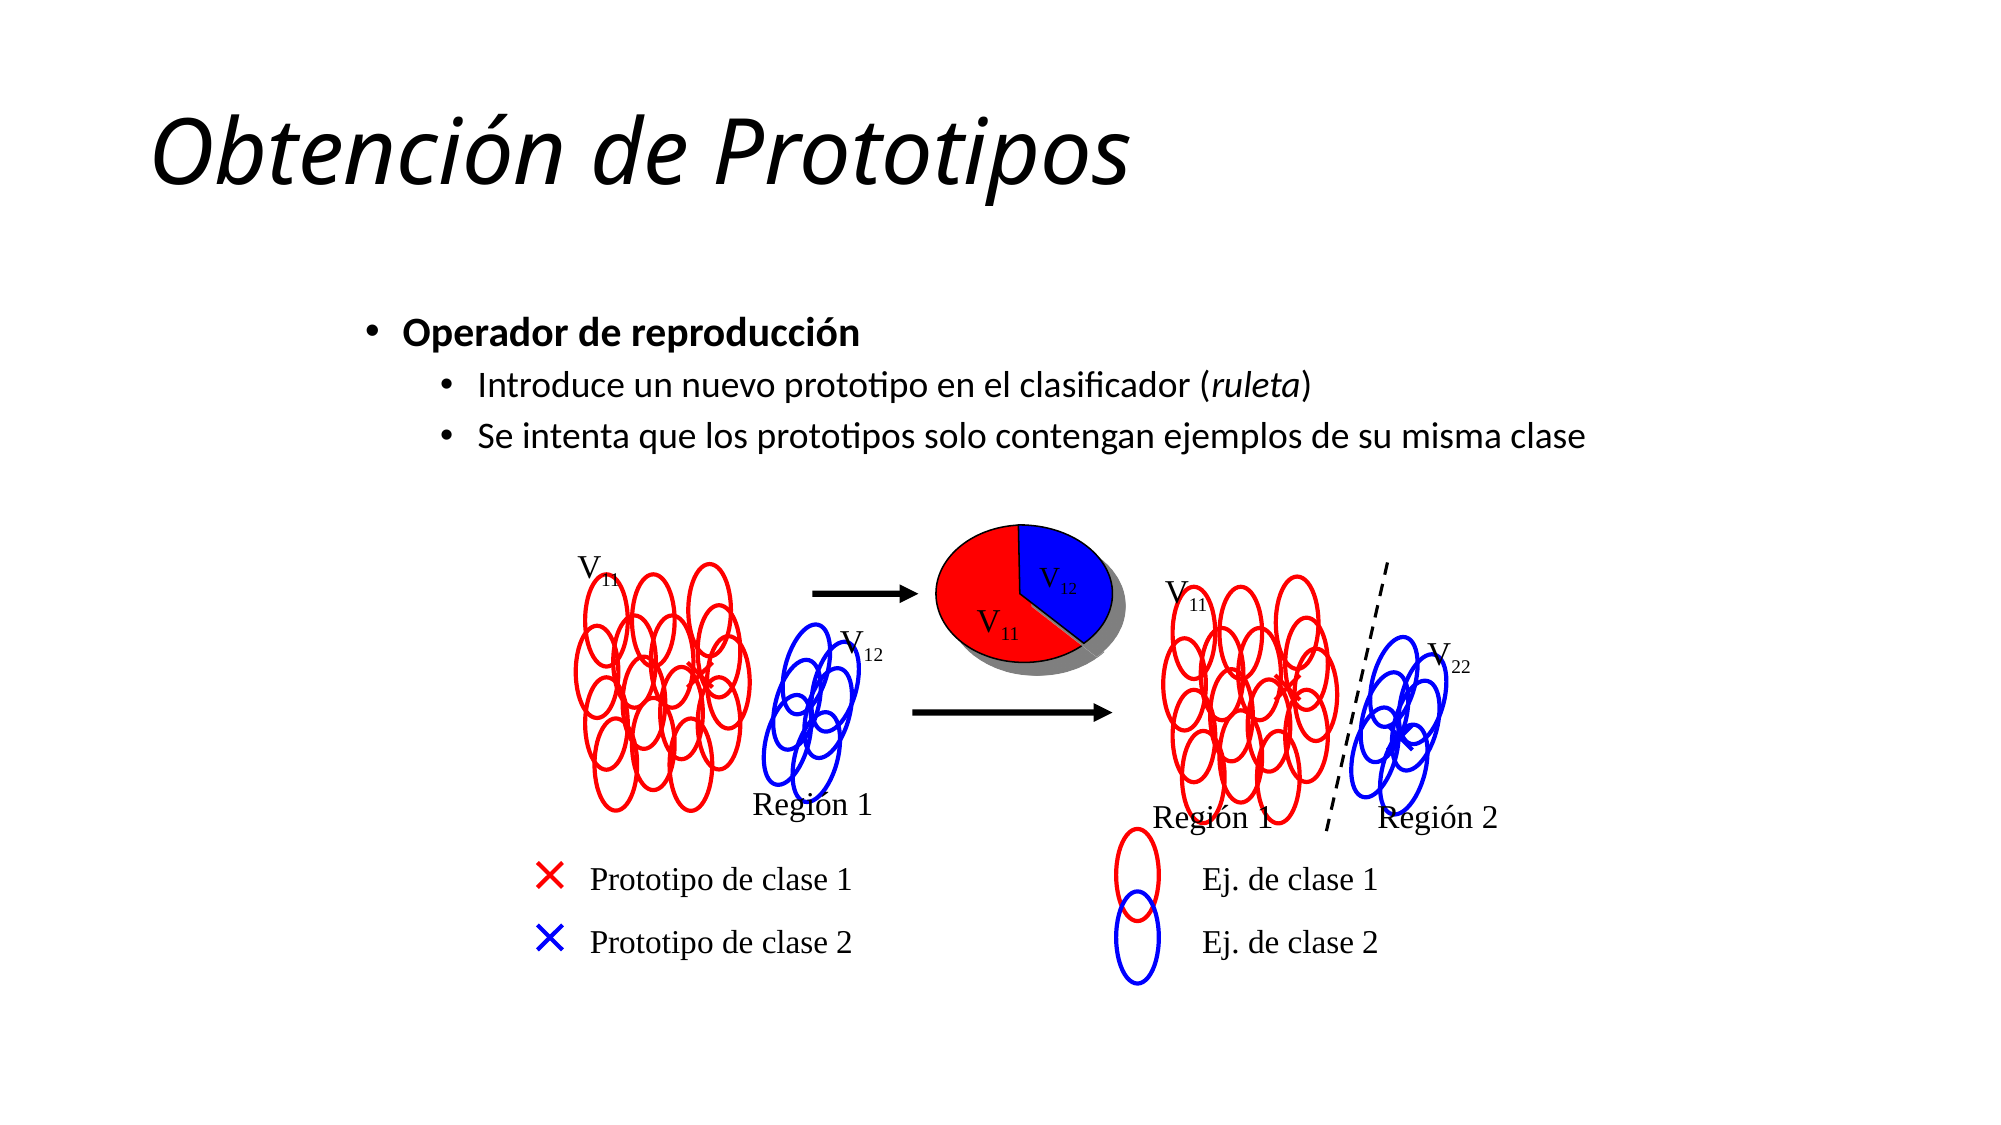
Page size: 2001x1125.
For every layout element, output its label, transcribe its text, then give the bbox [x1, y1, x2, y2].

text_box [812, 524, 1113, 663]
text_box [537, 537, 912, 968]
list Operador de reproducción Introduce un nuevo prototipo en el clasificador (ruleta) Se intenta que los prototipos solo contengan ejemplos de su misma clase [350, 302, 1638, 588]
title Obtención de Prototipos [133, 78, 1884, 232]
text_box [912, 562, 1538, 984]
